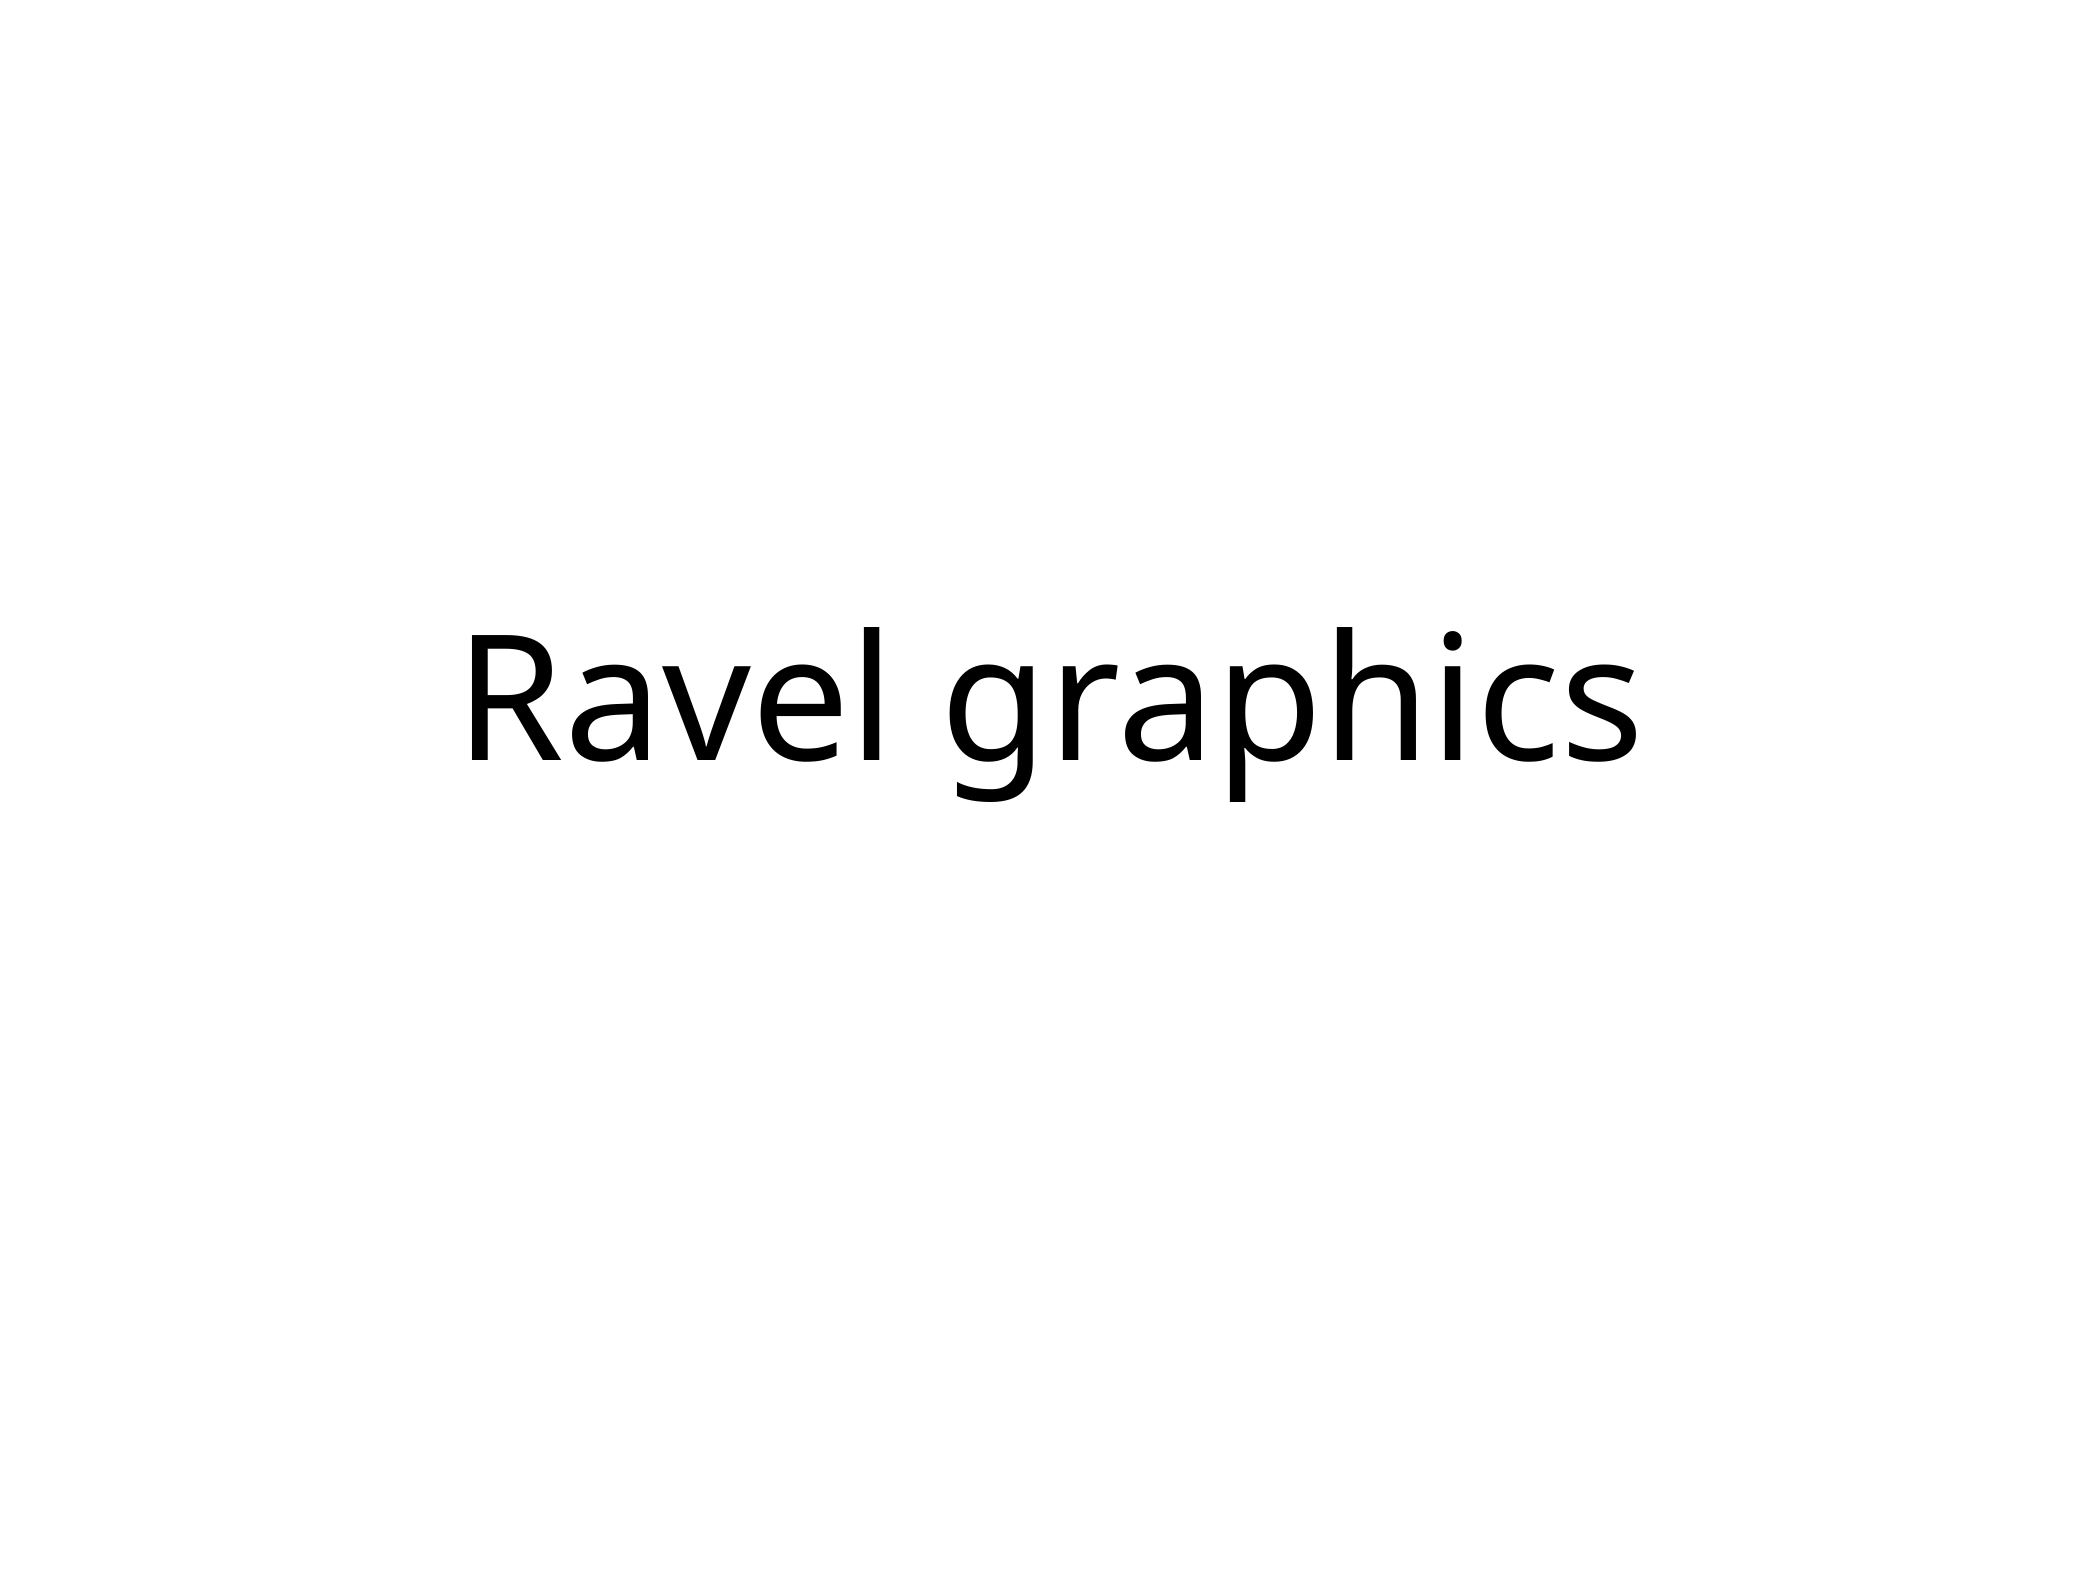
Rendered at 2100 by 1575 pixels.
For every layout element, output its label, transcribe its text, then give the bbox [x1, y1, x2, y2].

title Ravel graphics [157, 257, 1943, 807]
